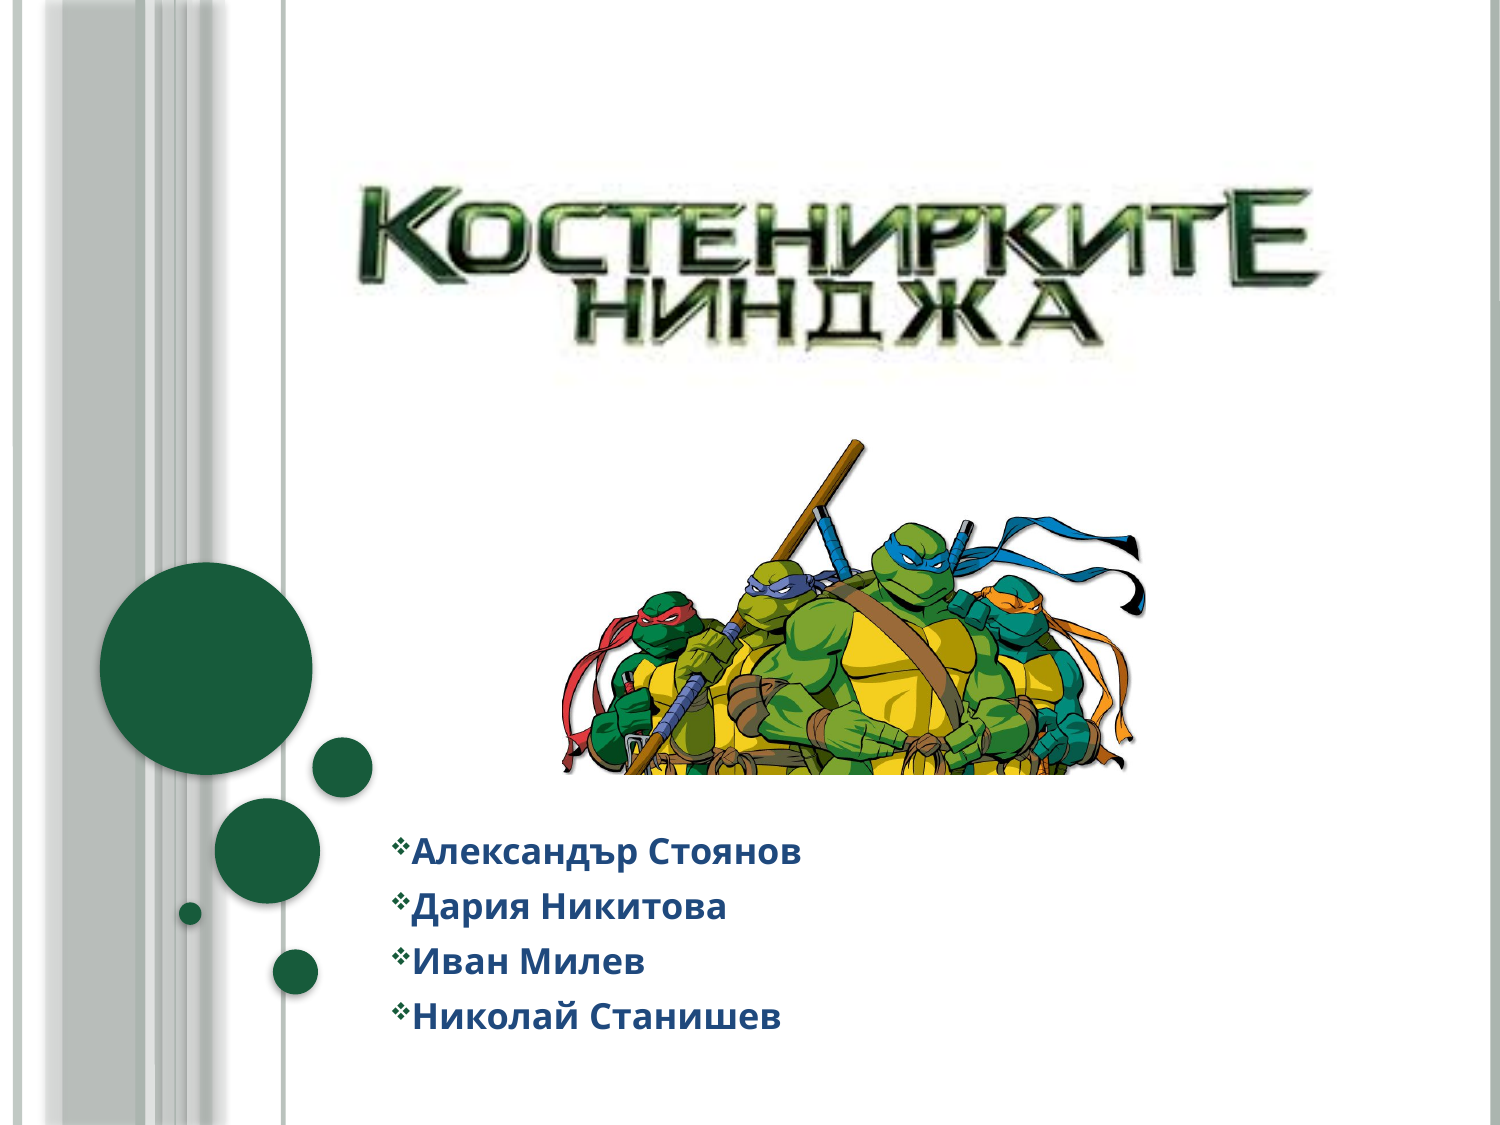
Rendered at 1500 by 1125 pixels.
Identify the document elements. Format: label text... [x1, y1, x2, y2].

picture [324, 136, 1351, 776]
subtitle Александър Стоянов Дария Никитова Иван Милев Николай Станишев [375, 820, 1388, 1046]
